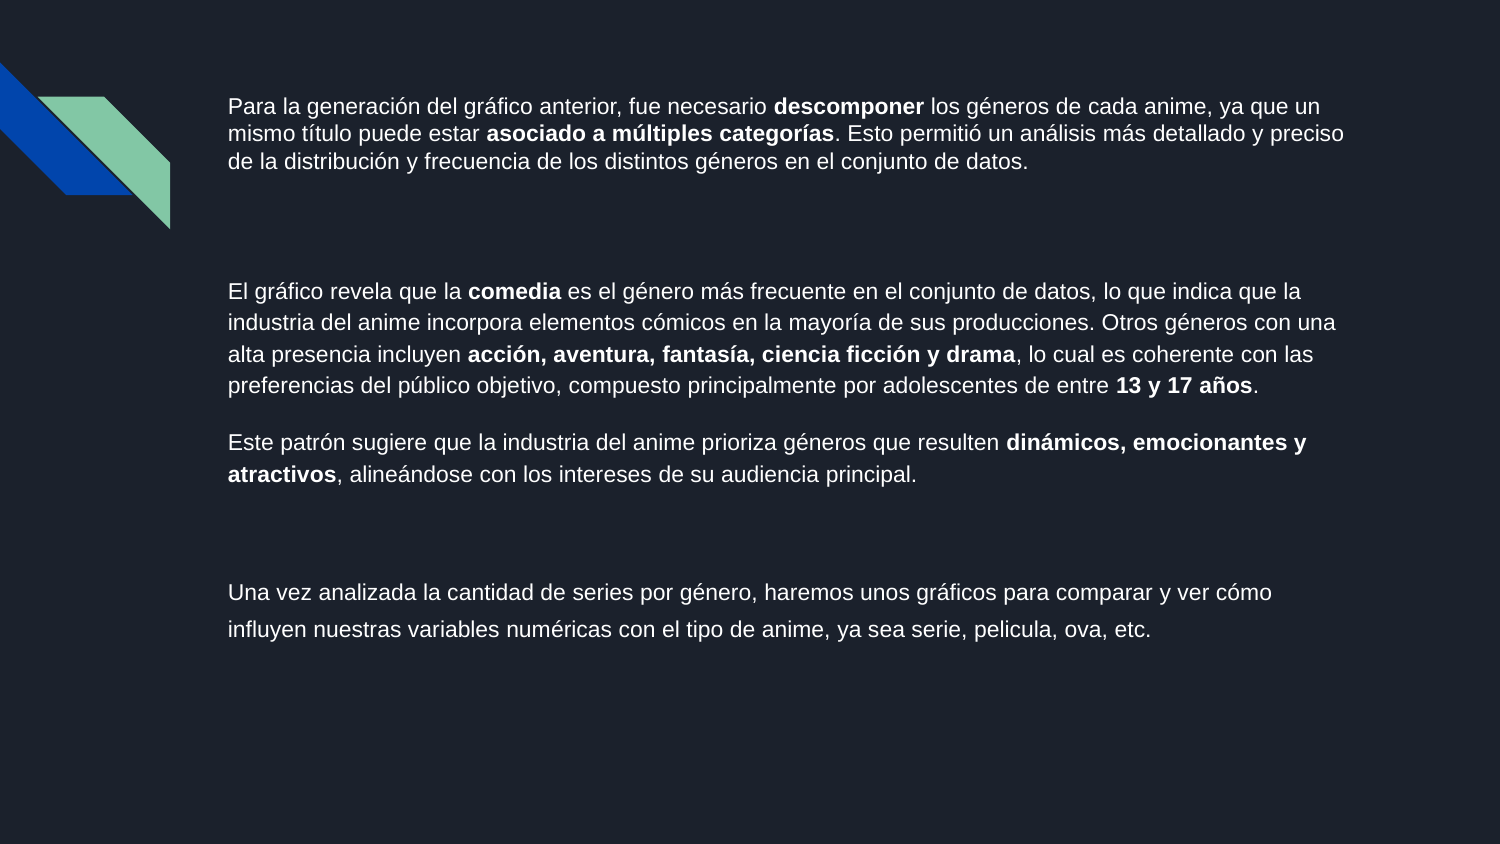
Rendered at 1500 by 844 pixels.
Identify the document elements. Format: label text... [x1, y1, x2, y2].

text_box Para la generación del gráfico anterior, fue necesario descomponer los géneros de cada anime, ya que un mismo título puede estar asociado a múltiples categorías. Esto permitió un análisis más detallado y preciso de la distribución y frecuencia de los distintos géneros en el conjunto de datos. [212, 76, 1368, 236]
list El gráfico revela que la comedia es el género más frecuente en el conjunto de datos, lo que indica que la industria del anime incorpora elementos cómicos en la mayoría de sus producciones. Otros géneros con una alta presencia incluyen acción, aventura, fantasía, ciencia ficción y drama, lo cual es coherente con las preferencias del público objetivo, compuesto principalmente por adolescentes de entre 13 y 17 años. Este patrón sugiere que la industria del anime prioriza géneros que resulten dinámicos, emocionantes y atractivos, alineándose con los intereses de su audiencia principal. Una vez analizada la cantidad de series por género, haremos unos gráficos para comparar y ver cómo influyen nuestras variables numéricas con el tipo de anime, ya sea serie, pelicula, ova, etc. [212, 257, 1368, 735]
